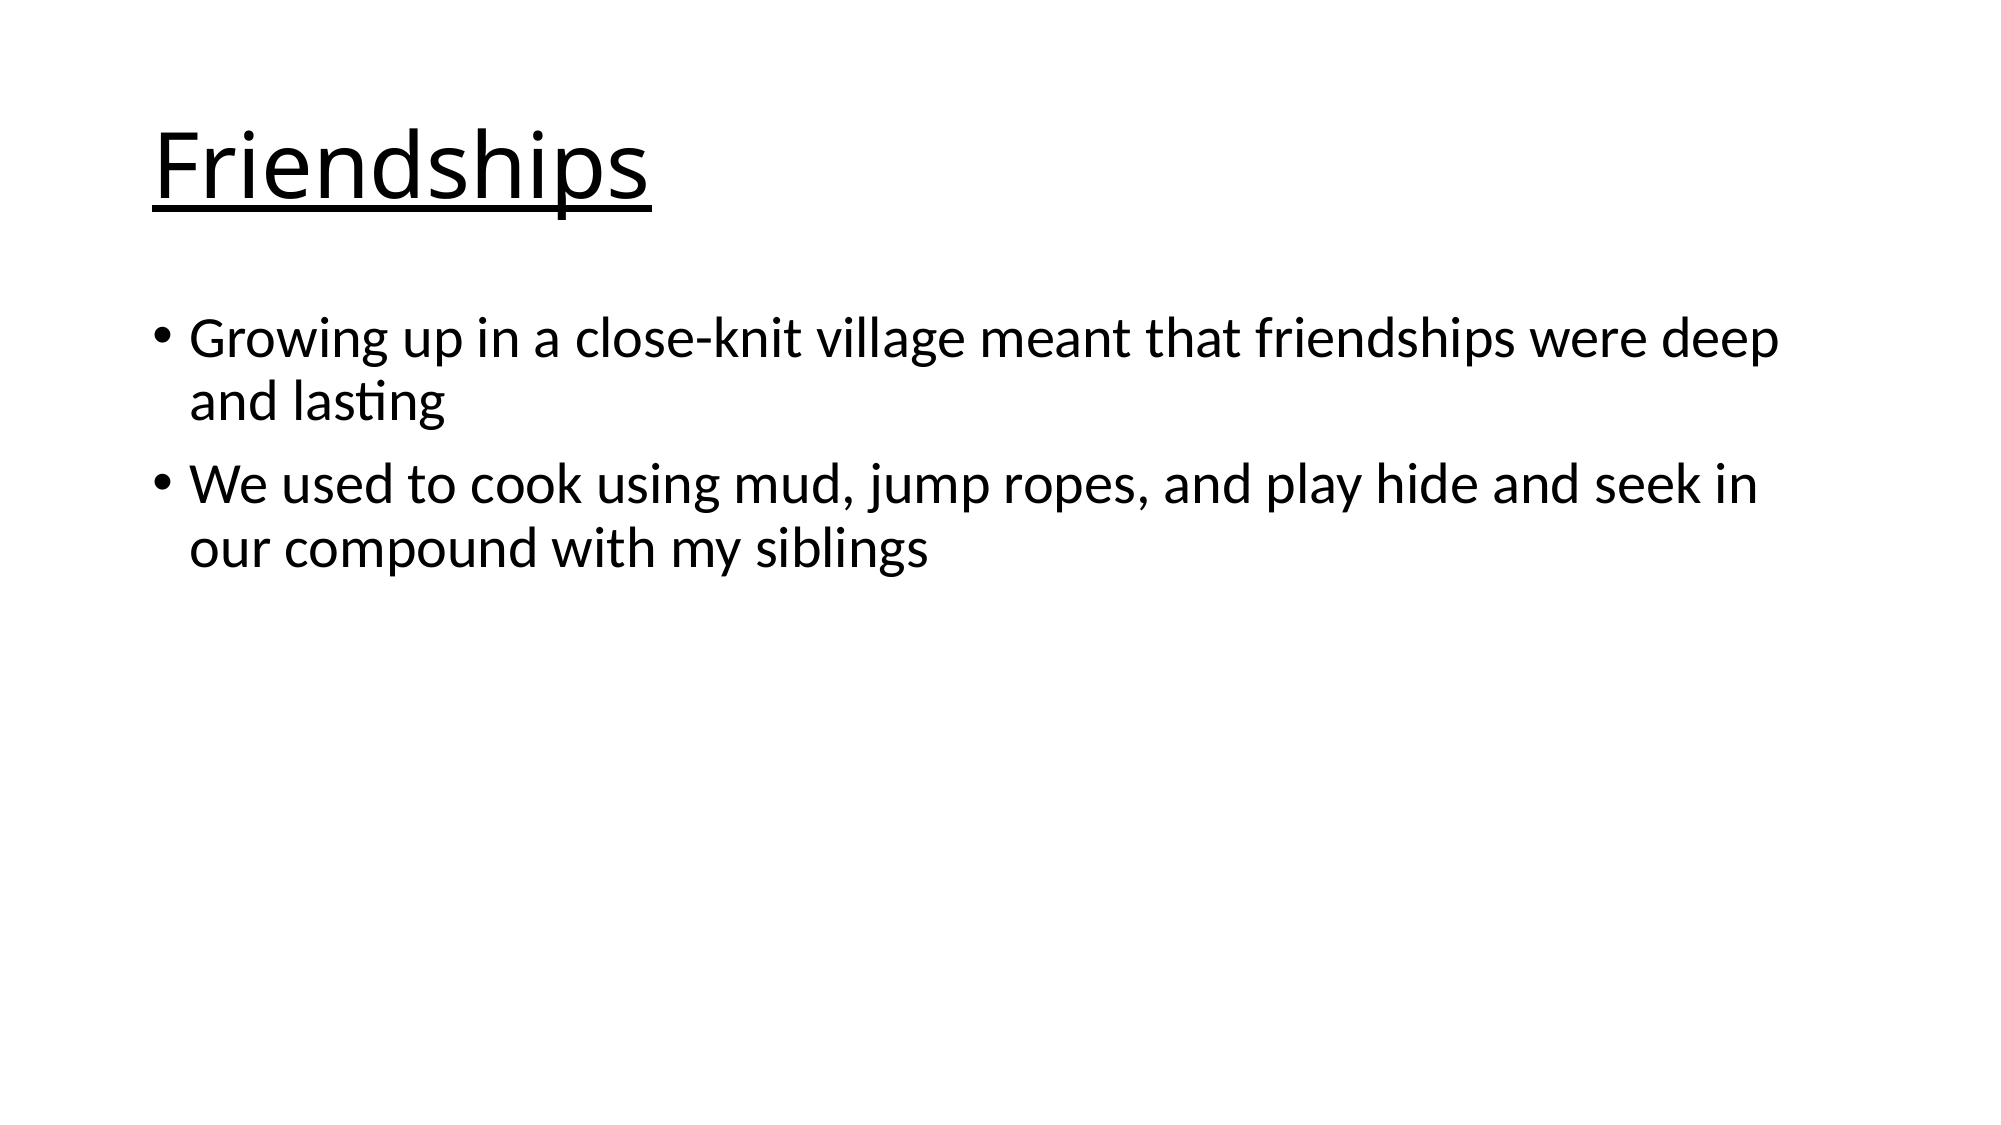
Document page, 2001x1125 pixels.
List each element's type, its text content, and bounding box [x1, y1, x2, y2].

title Friendships [137, 59, 1863, 278]
list Growing up in a close-knit village meant that friendships were deep and lasting We used to cook using mud, jump ropes, and play hide and seek in our compound with my siblings [137, 299, 1863, 1014]
